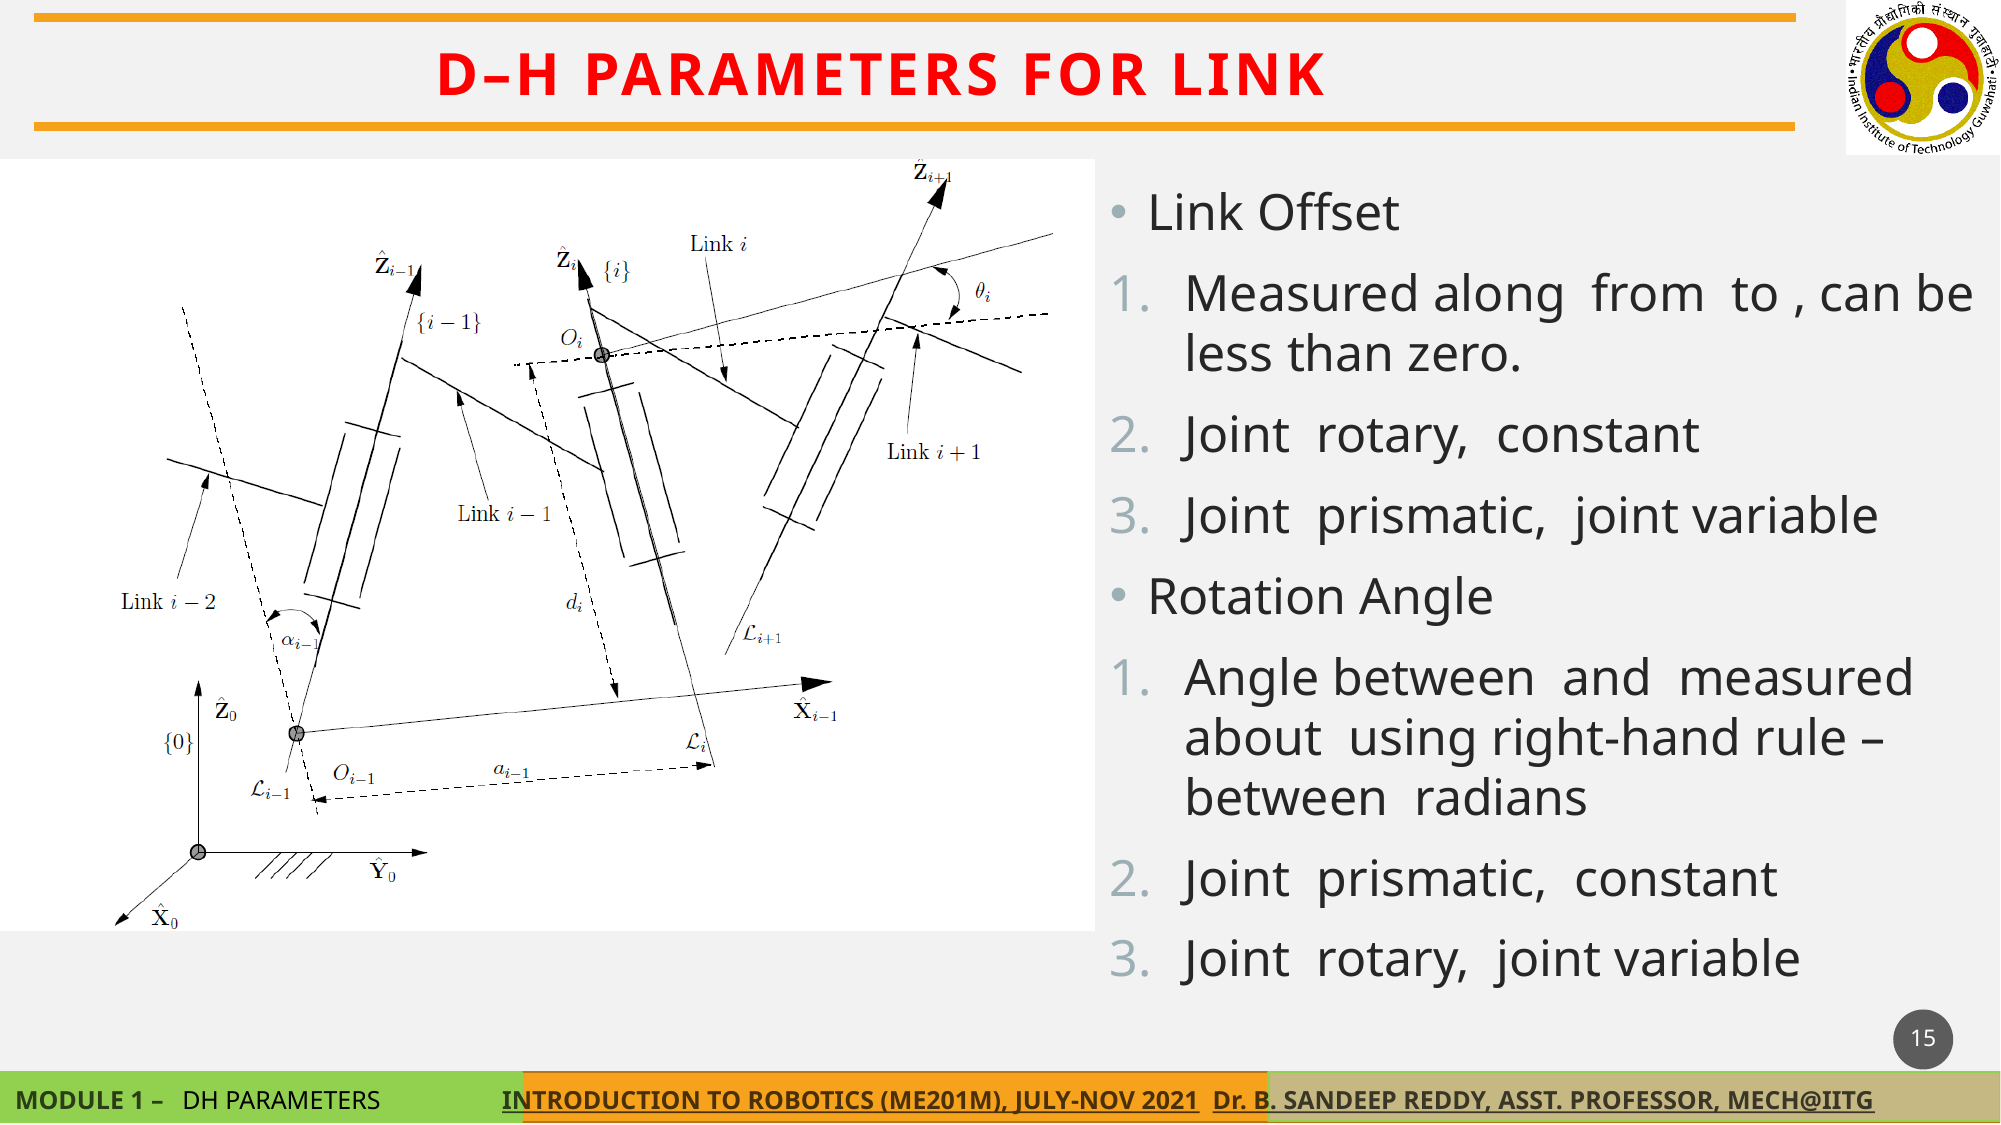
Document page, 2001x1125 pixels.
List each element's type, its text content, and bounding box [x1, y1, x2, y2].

picture [1846, 0, 2000, 155]
text_box DH PARAMETERS [167, 1077, 446, 1123]
slide_number 15 [1893, 1009, 1954, 1070]
picture [0, 159, 1095, 931]
